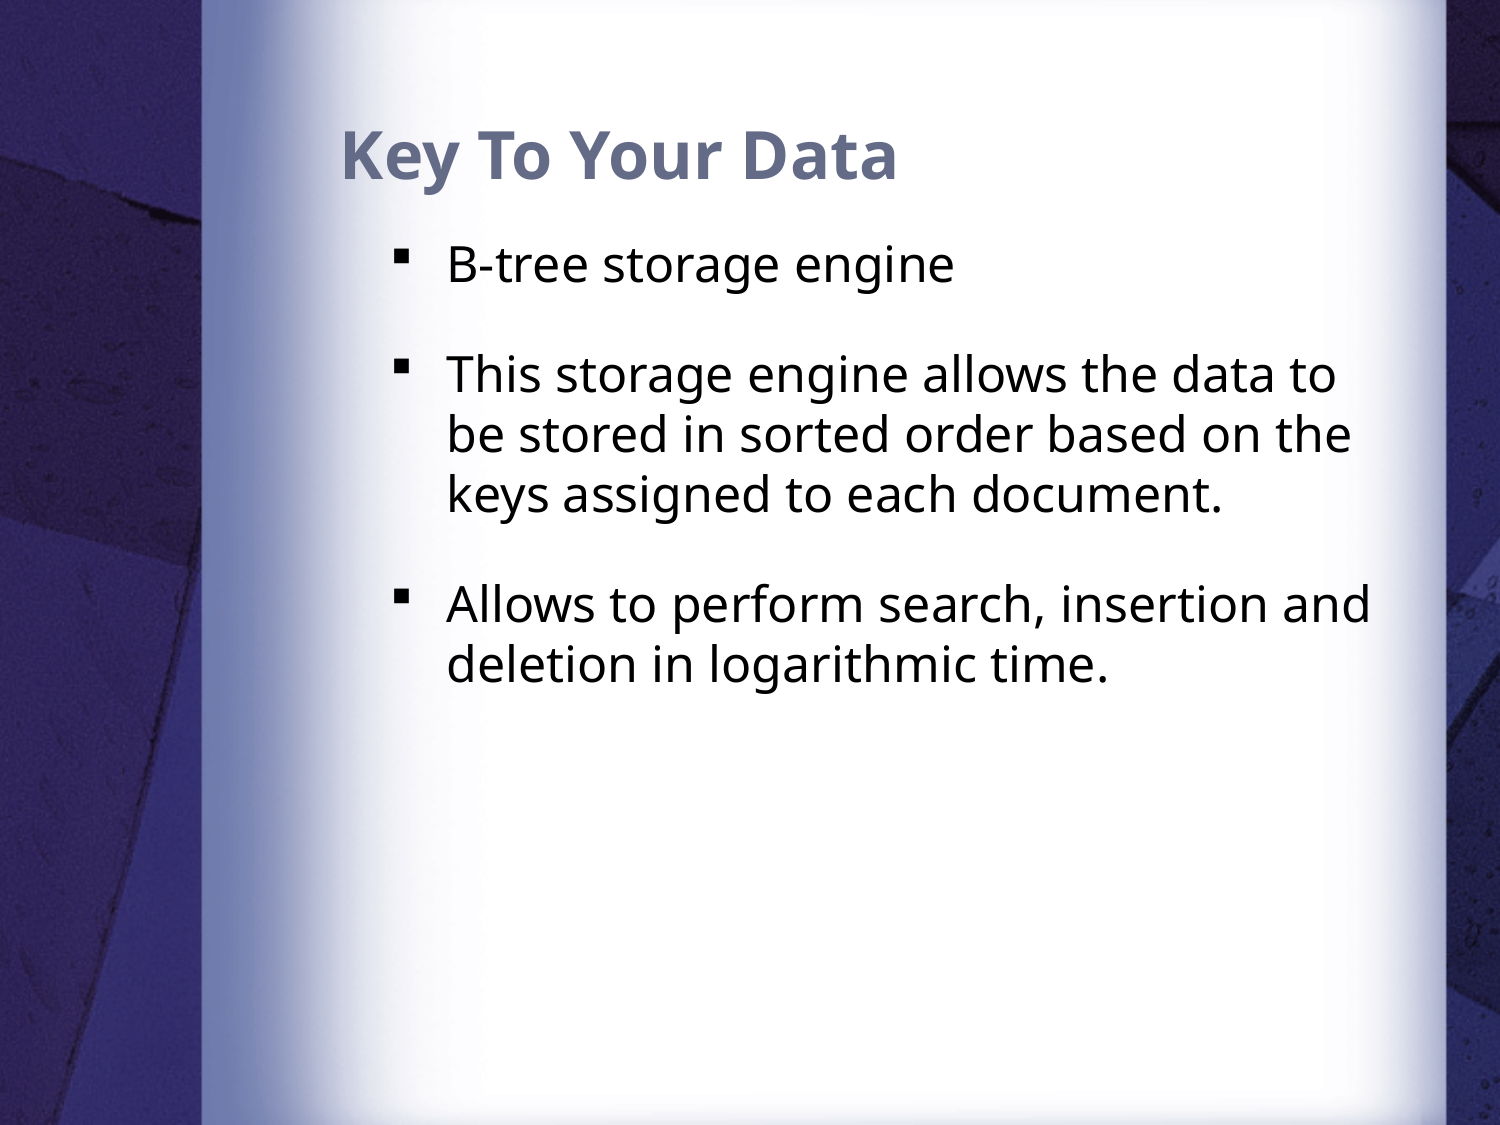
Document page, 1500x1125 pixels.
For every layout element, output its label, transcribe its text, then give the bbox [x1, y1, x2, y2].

list B-tree storage engine This storage engine allows the data to be stored in sorted order based on the keys assigned to each document. Allows to perform search, insertion and deletion in logarithmic time. [375, 224, 1400, 1013]
title Key To Your Data [324, 37, 1400, 200]
picture [0, 0, 1500, 1125]
